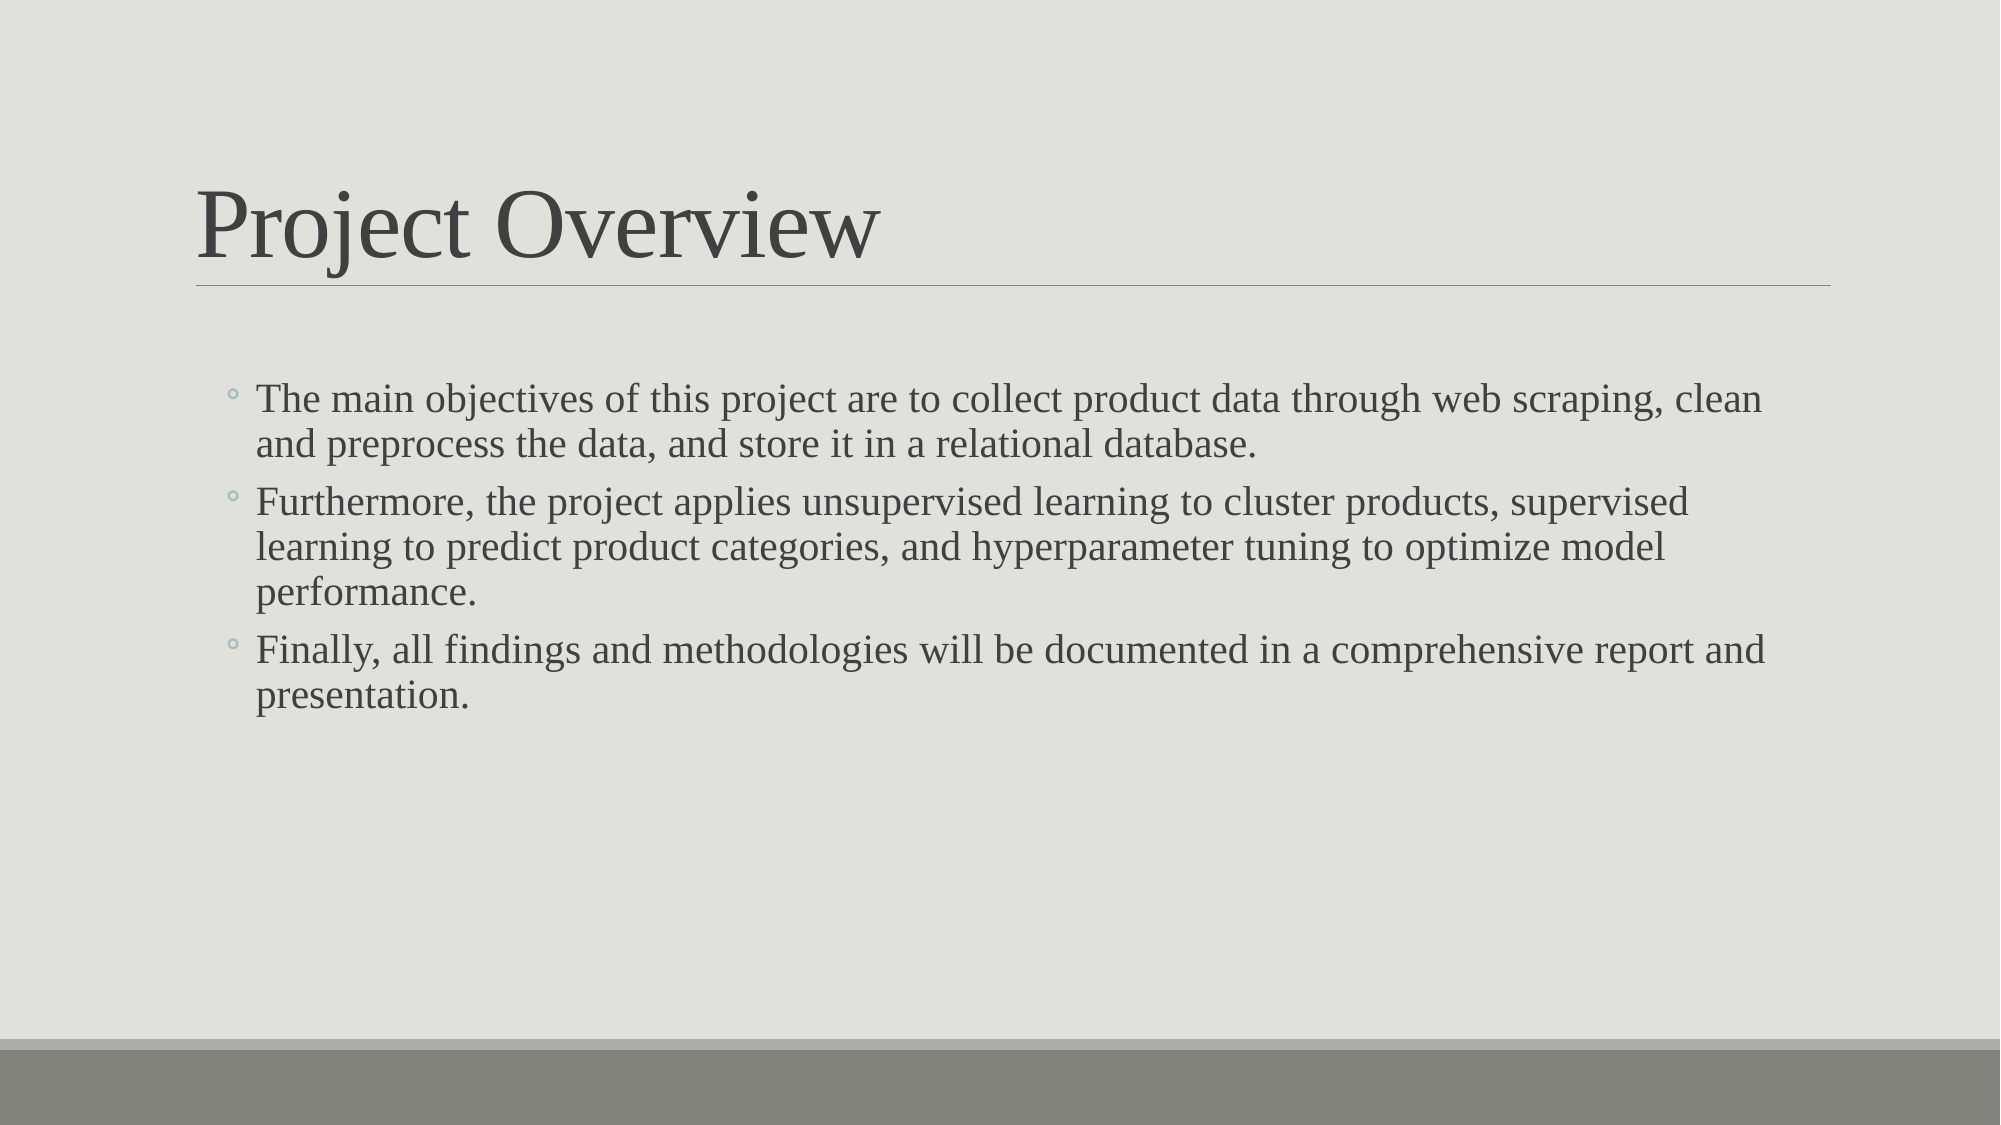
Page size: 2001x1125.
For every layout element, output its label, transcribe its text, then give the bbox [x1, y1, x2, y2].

list The main objectives of this project are to collect product data through web scraping, clean and preprocess the data, and store it in a relational database. Furthermore, the project applies unsupervised learning to cluster products, supervised learning to predict product categories, and hyperparameter tuning to optimize model performance. Finally, all findings and methodologies will be documented in a comprehensive report and presentation. [162, 369, 1813, 963]
title Project Overview [180, 47, 1830, 285]
